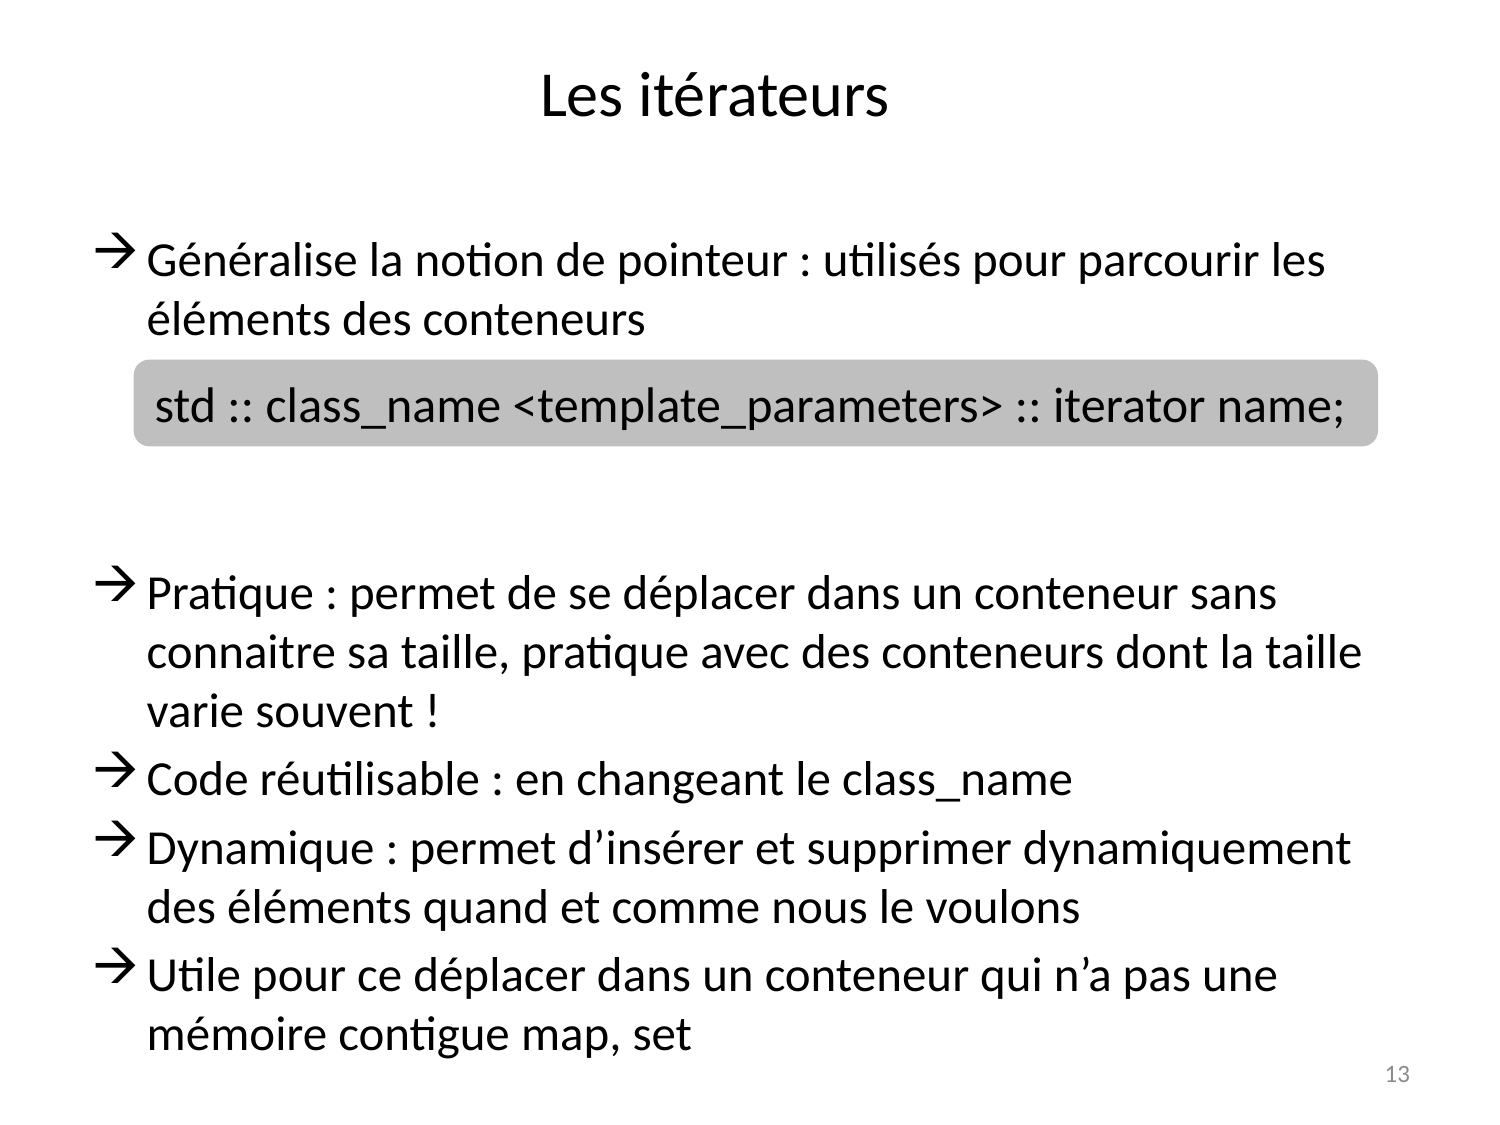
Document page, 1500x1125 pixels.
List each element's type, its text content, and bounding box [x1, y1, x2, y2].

title Les itérateurs [75, 45, 1425, 138]
text_box std :: class_name <template_parameters> :: iterator name; [133, 359, 1379, 447]
slide_number 13 [1074, 1042, 1425, 1103]
list Généralise la notion de pointeur : utilisés pour parcourir les éléments des conteneurs Pratique : permet de se déplacer dans un conteneur sans connaitre sa taille, pratique avec des conteneurs dont la taille varie souvent ! Code réutilisable : en changeant le class_name Dynamique : permet d’insérer et supprimer dynamiquement des éléments quand et comme nous le voulons Utile pour ce déplacer dans un conteneur qui n’a pas une mémoire contigue map, set [76, 219, 1427, 1071]
